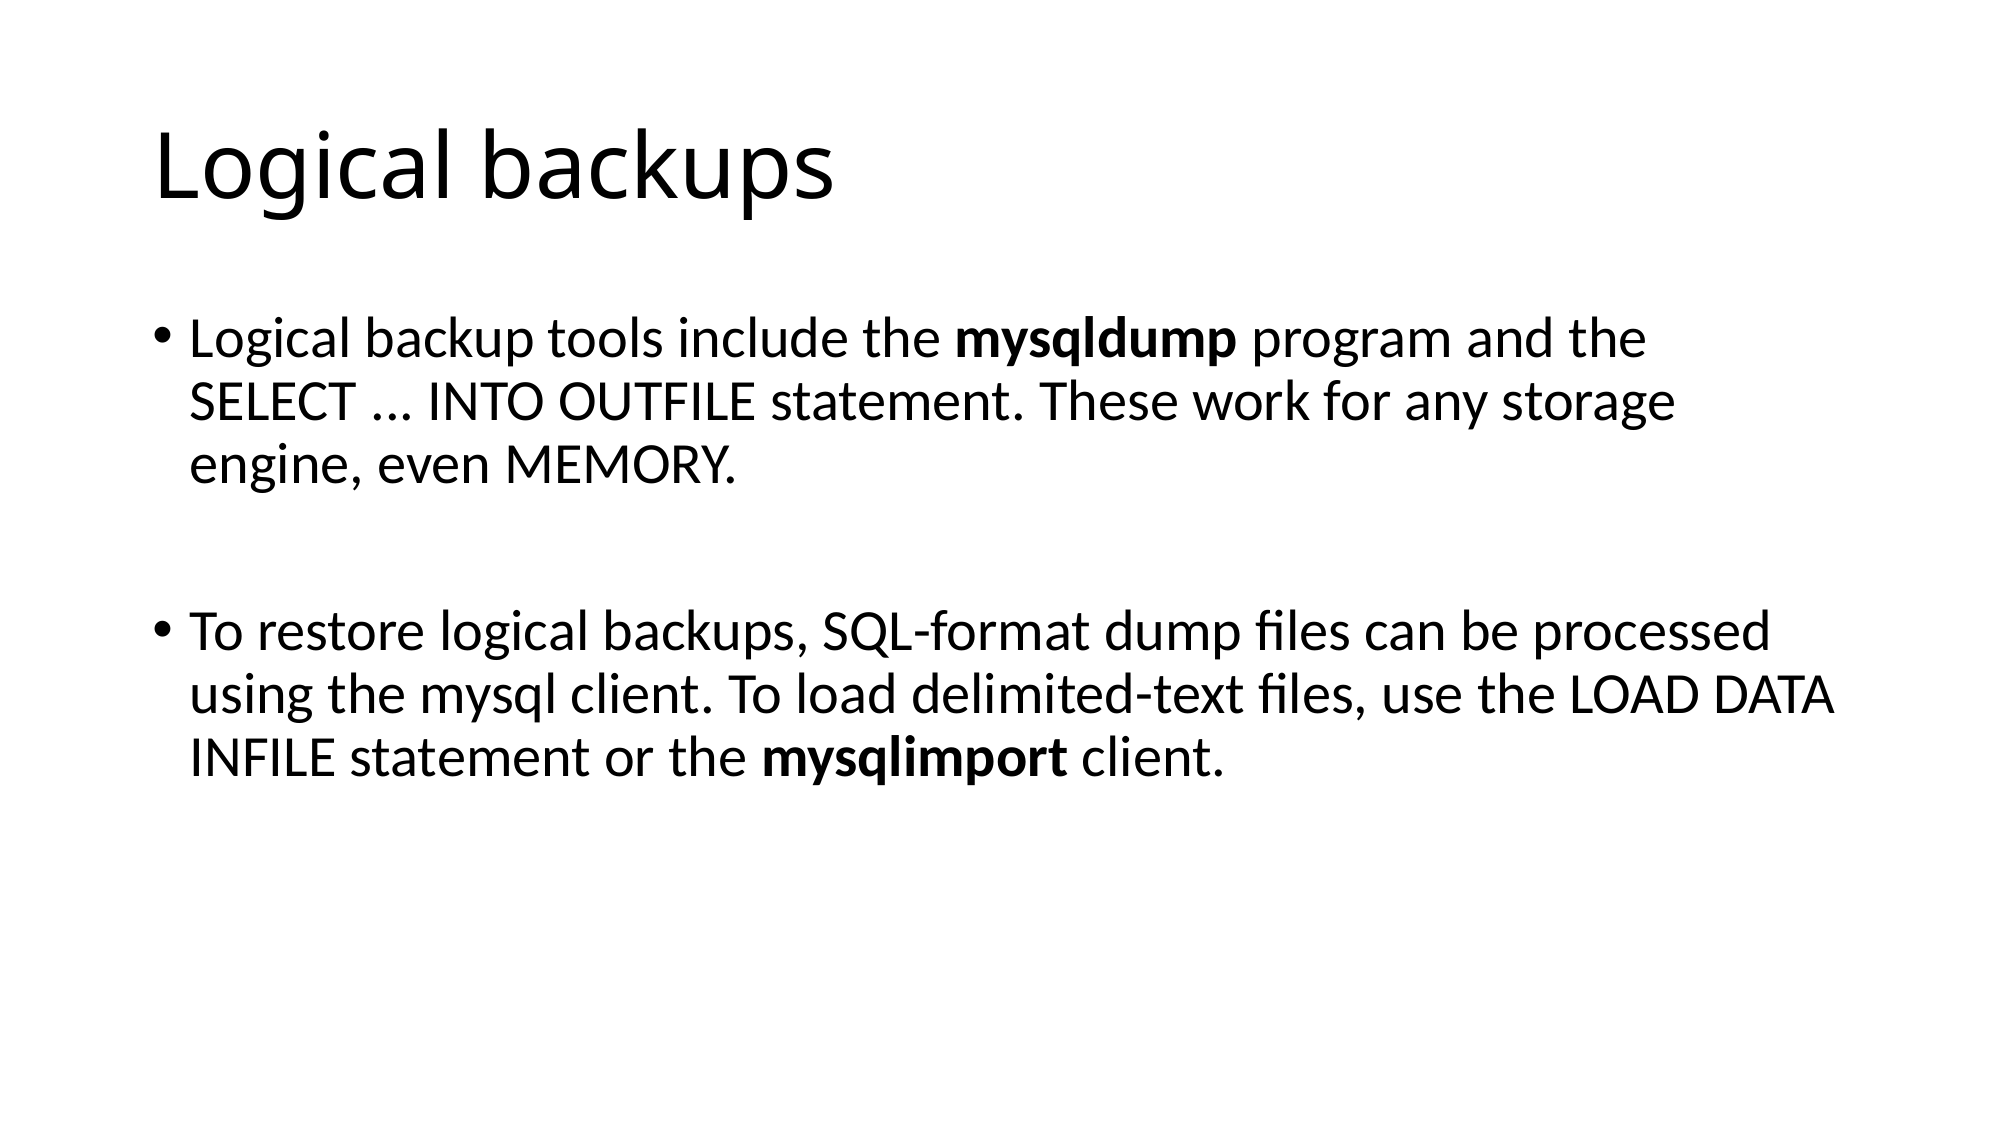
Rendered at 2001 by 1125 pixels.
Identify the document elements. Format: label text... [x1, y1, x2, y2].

title Logical backups [137, 59, 1863, 278]
list Logical backup tools include the mysqldump program and the SELECT ... INTO OUTFILE statement. These work for any storage engine, even MEMORY. To restore logical backups, SQL-format dump files can be processed using the mysql client. To load delimited-text files, use the LOAD DATA INFILE statement or the mysqlimport client. [137, 299, 1863, 1014]
